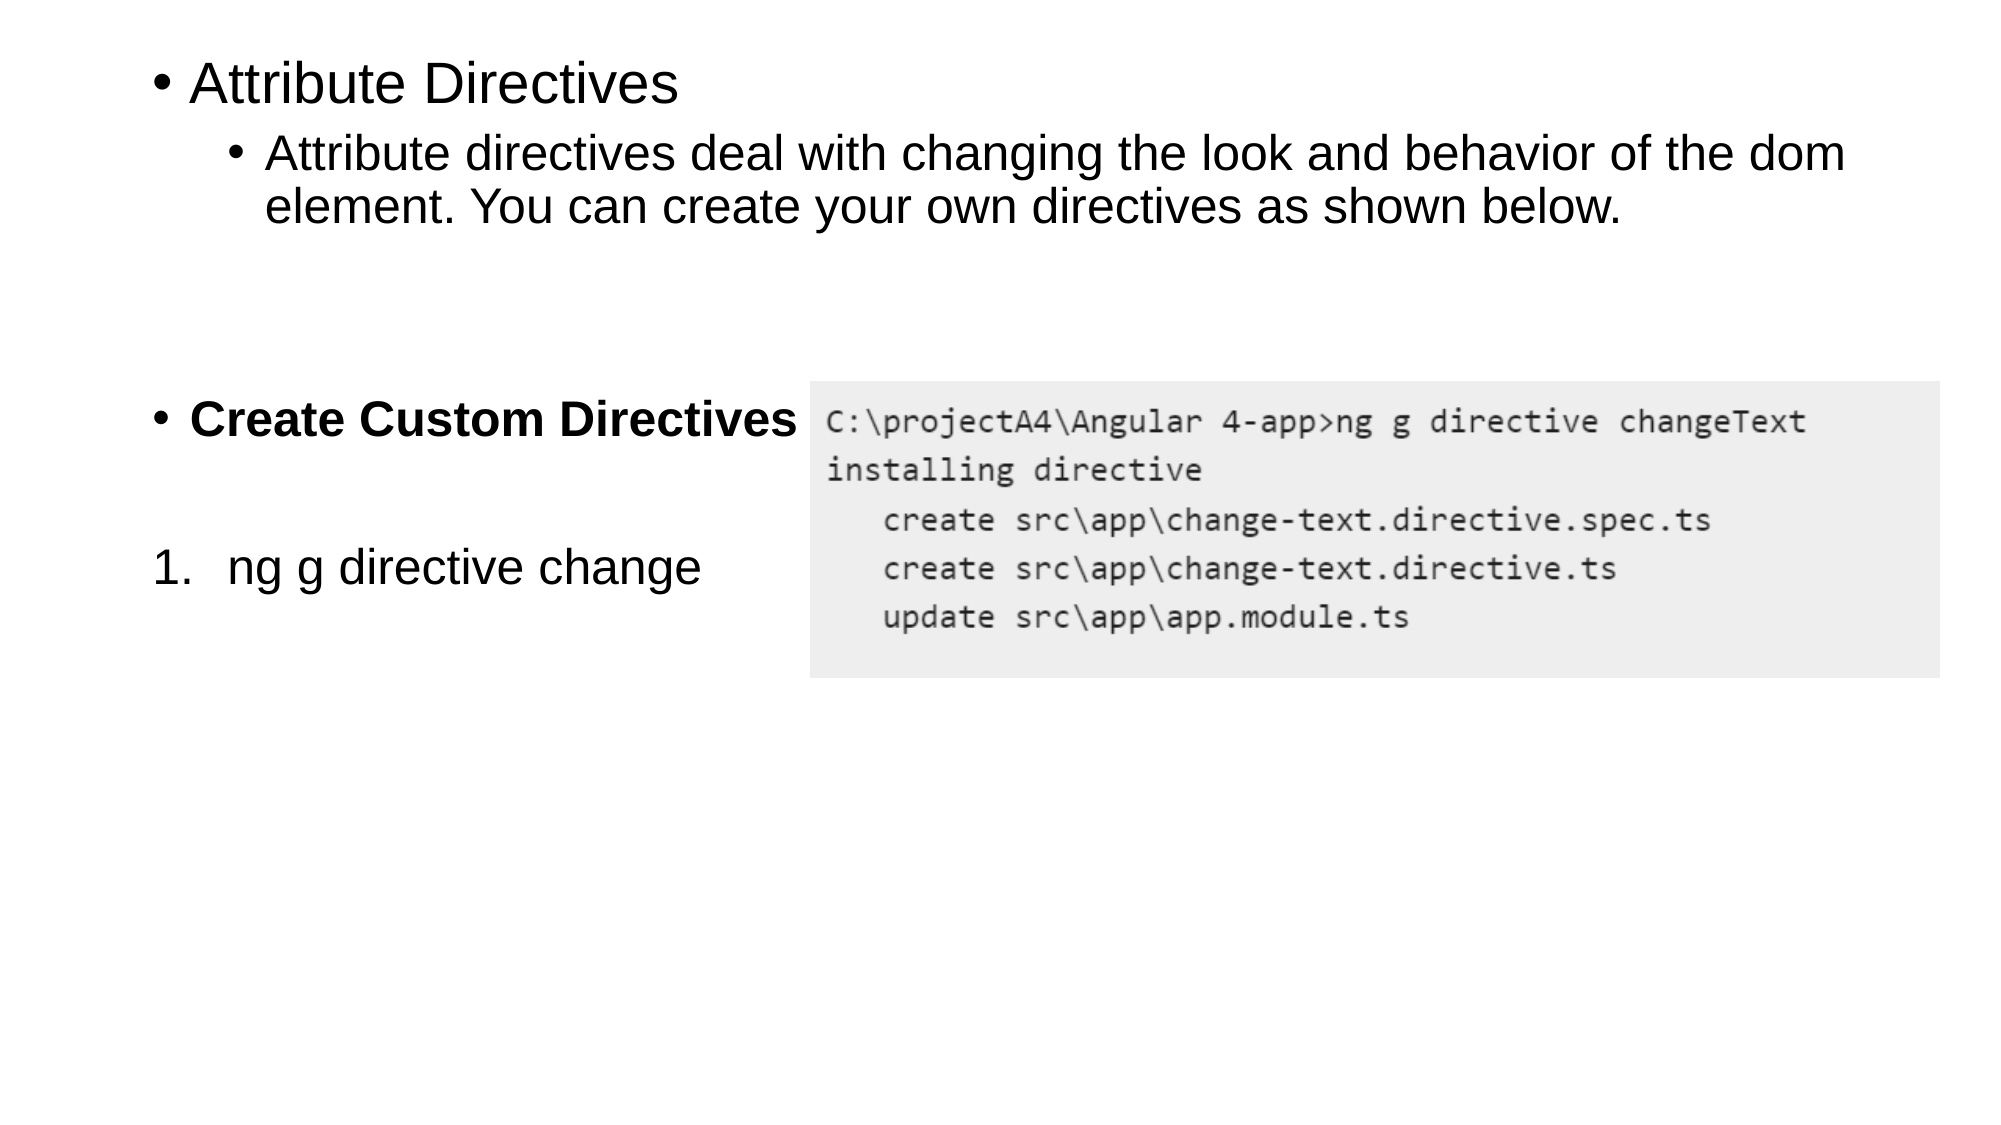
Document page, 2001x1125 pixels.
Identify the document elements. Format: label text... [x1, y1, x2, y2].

list Attribute Directives Attribute directives deal with changing the look and behavior of the dom element. You can create your own directives as shown below. Create Custom Directives ng g directive change [137, 46, 1863, 1014]
picture [810, 381, 1940, 679]
